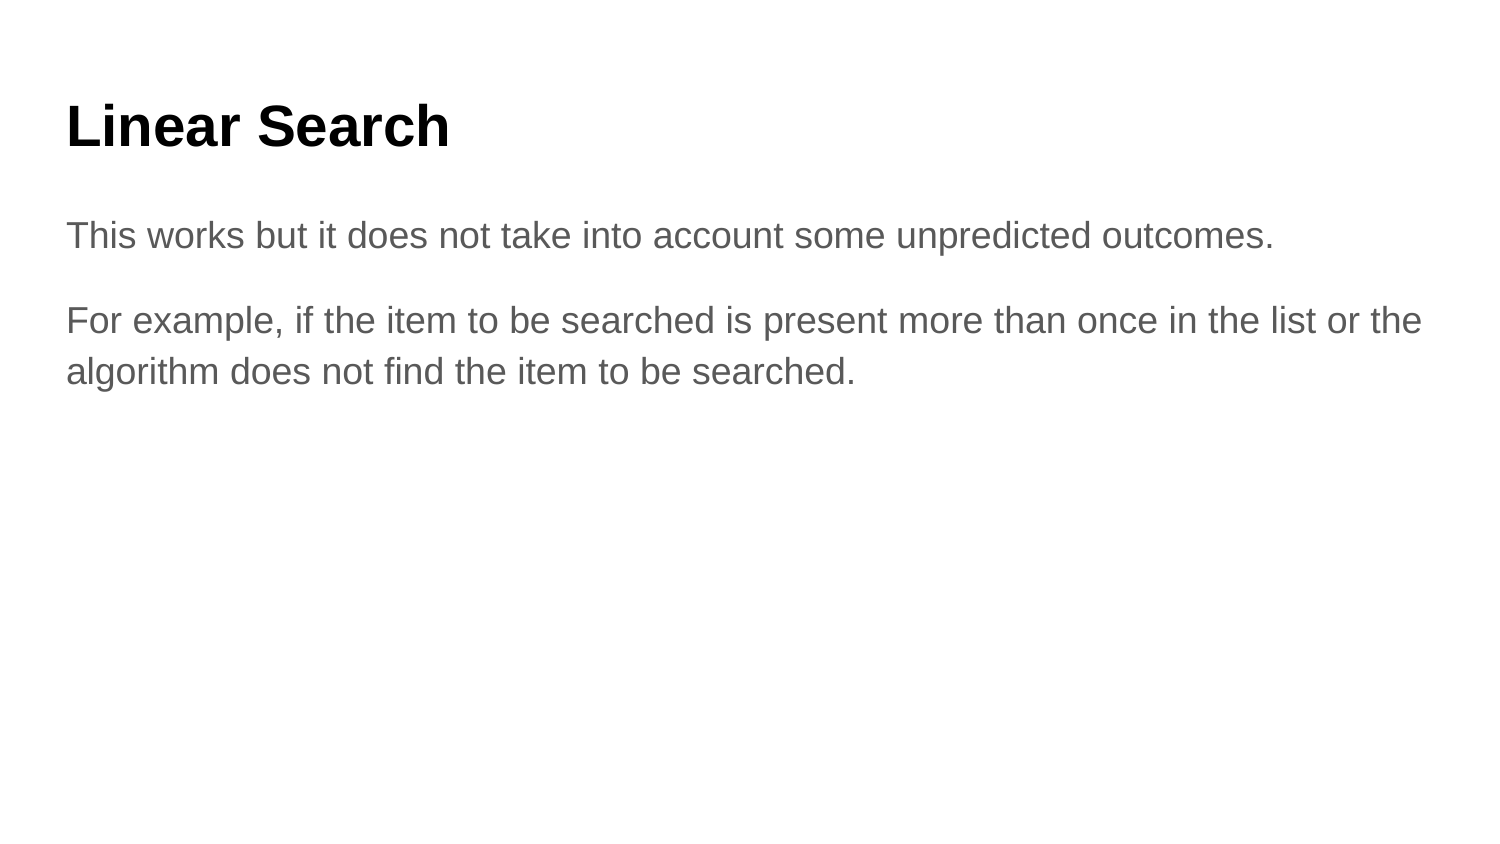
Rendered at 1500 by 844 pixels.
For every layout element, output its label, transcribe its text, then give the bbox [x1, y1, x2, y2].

list This works but it does not take into account some unpredicted outcomes. For example, if the item to be searched is present more than once in the list or the algorithm does not find the item to be searched. [51, 189, 1449, 750]
title Linear Search [51, 72, 1449, 167]
